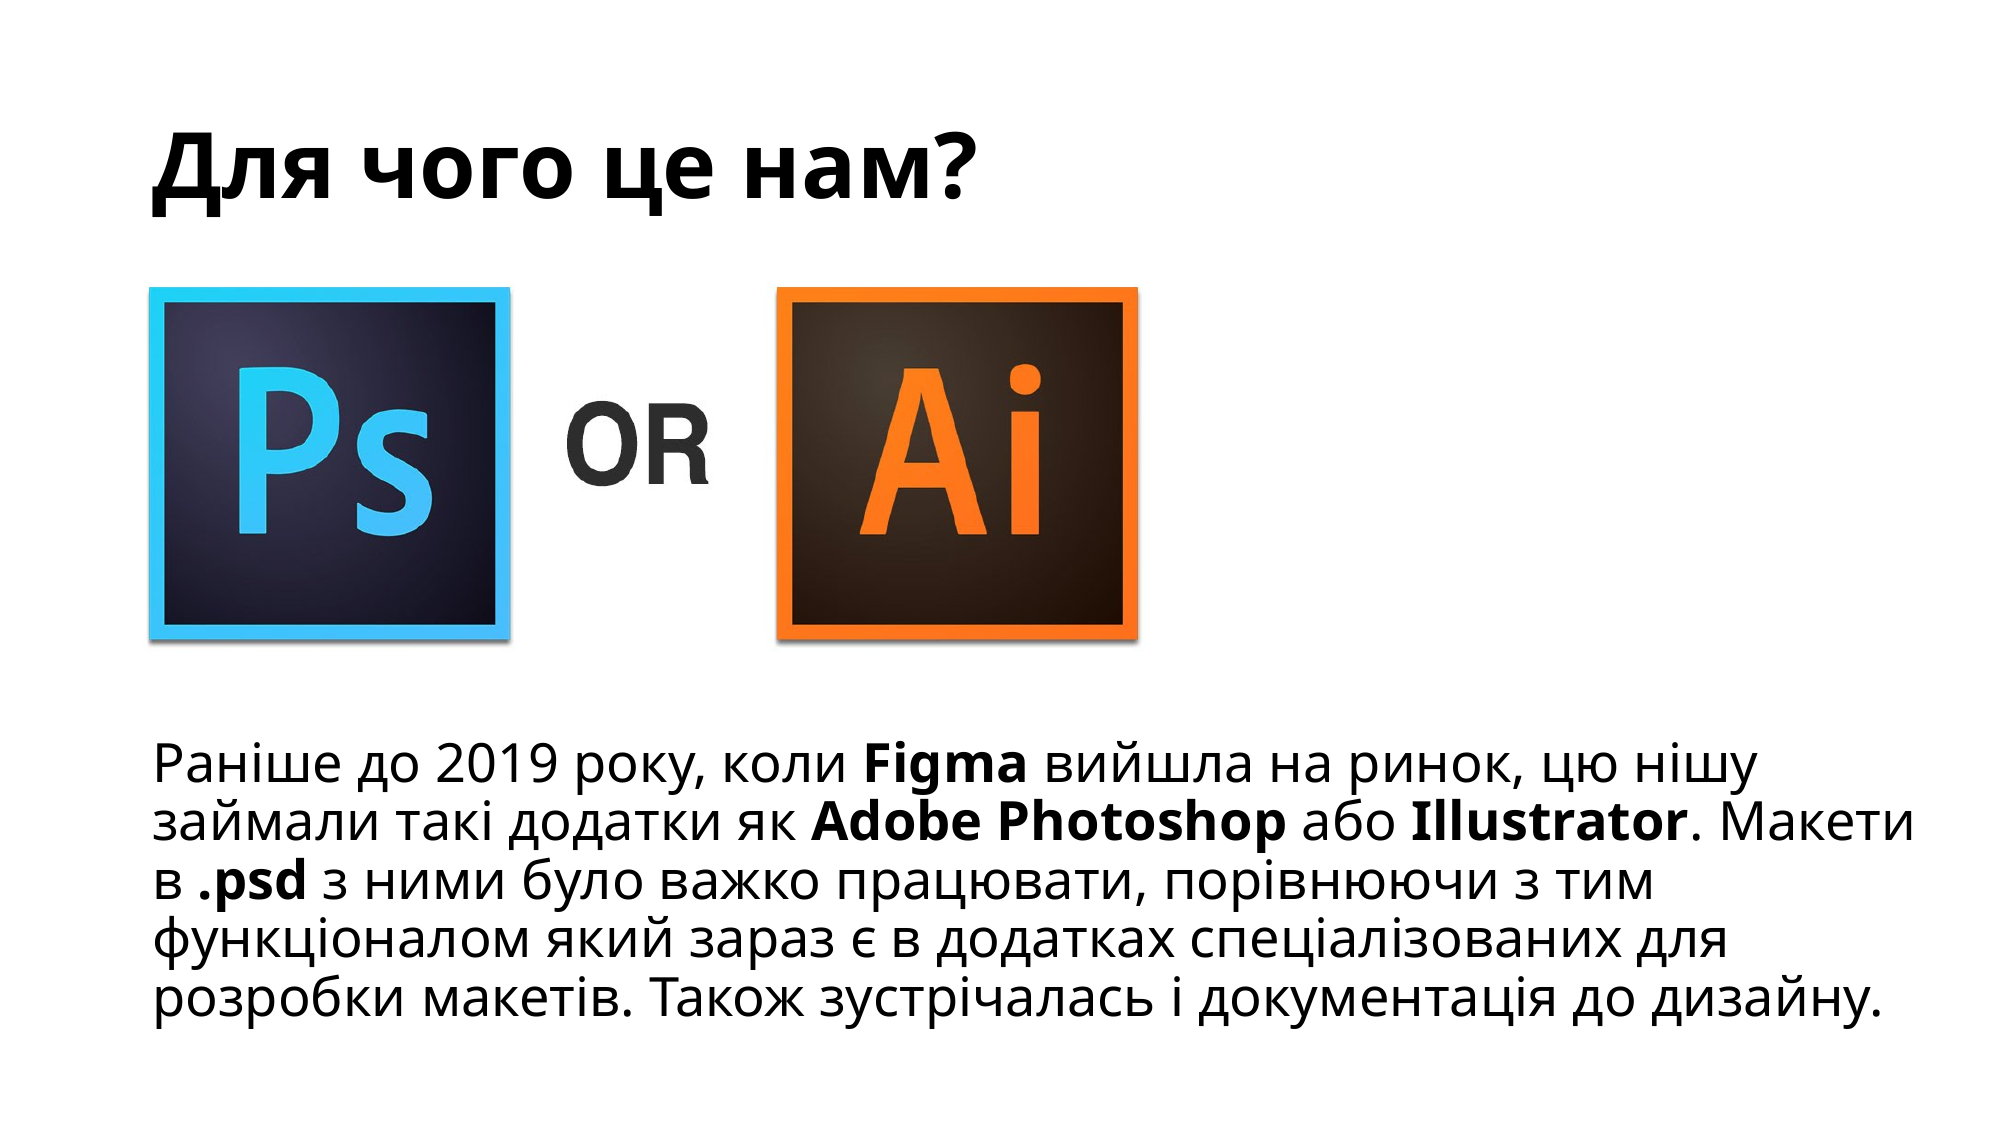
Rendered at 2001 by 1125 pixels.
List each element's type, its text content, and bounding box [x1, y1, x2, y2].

picture [137, 277, 1145, 655]
list Раніше до 2019 року, коли Figma вийшла на ринок, цю нішу займали такі додатки як Adobe Photoshop або Illustrator. Макети в .psd з ними було важко працювати, порівнюючи з тим функціоналом який зараз є в додатках спеціалізованих для розробки макетів. Також зустрічалась і документація до дизайну. [137, 728, 1952, 1047]
title Для чого це нам? [137, 59, 1863, 278]
